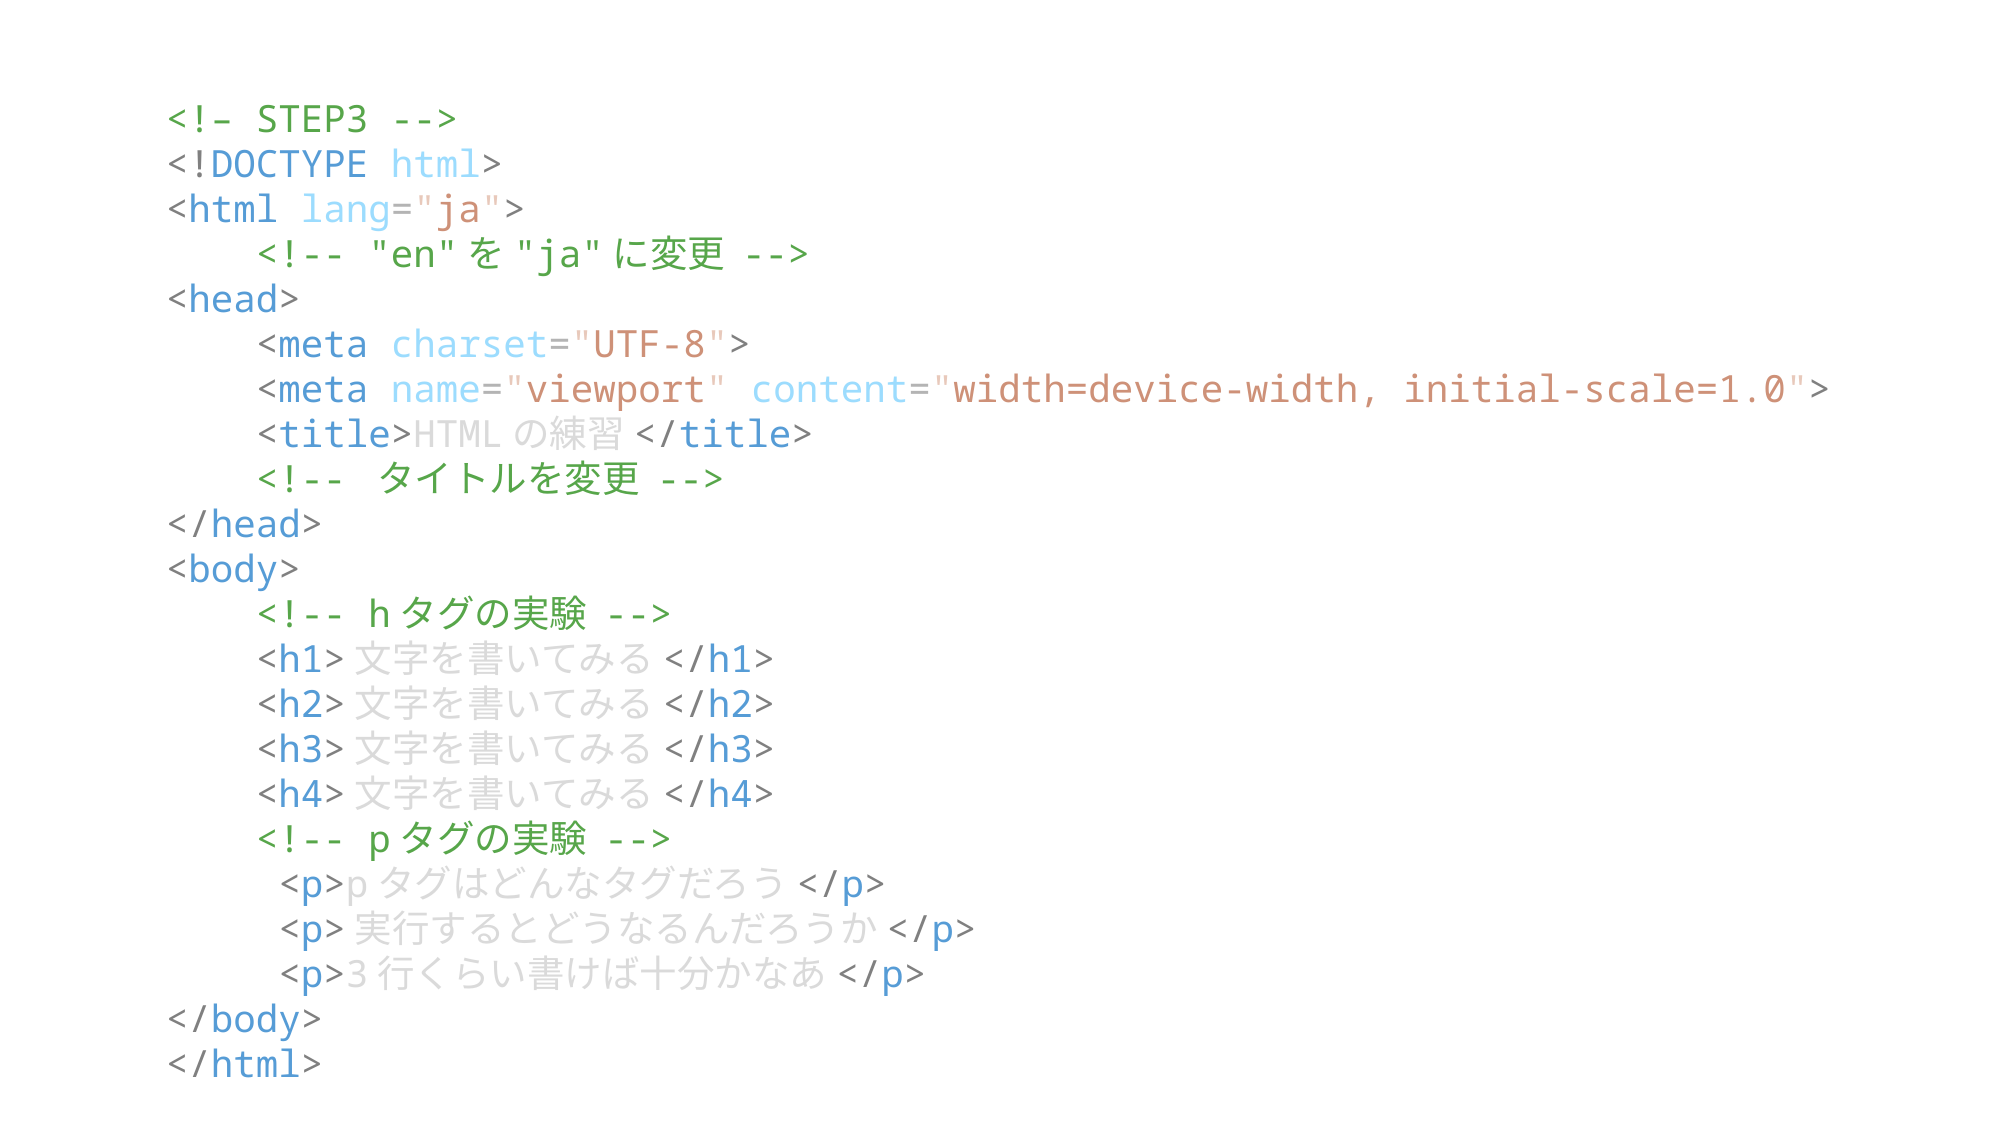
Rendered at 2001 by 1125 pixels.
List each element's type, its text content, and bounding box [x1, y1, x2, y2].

text_box <!– STEP3 --> <!DOCTYPE html> <html lang="ja"> <!-- "en"を"ja"に変更 --> <head> <meta charset="UTF-8"> <meta name="viewport" content="width=device-width, initial-scale=1.0"> <title>HTMLの練習</title> <!-- タイトルを変更 --> </head> <body> <!-- hタグの実験 --> <h1>文字を書いてみる</h1> <h2>文字を書いてみる</h2> <h3>文字を書いてみる</h3> <h4>文字を書いてみる</h4> <!-- pタグの実験 --> <p>pタグはどんなタグだろう</p> <p>実行するとどうなるんだろうか</p> <p>3行くらい書けば十分かなあ</p> </body> </html> [151, 87, 1925, 1125]
